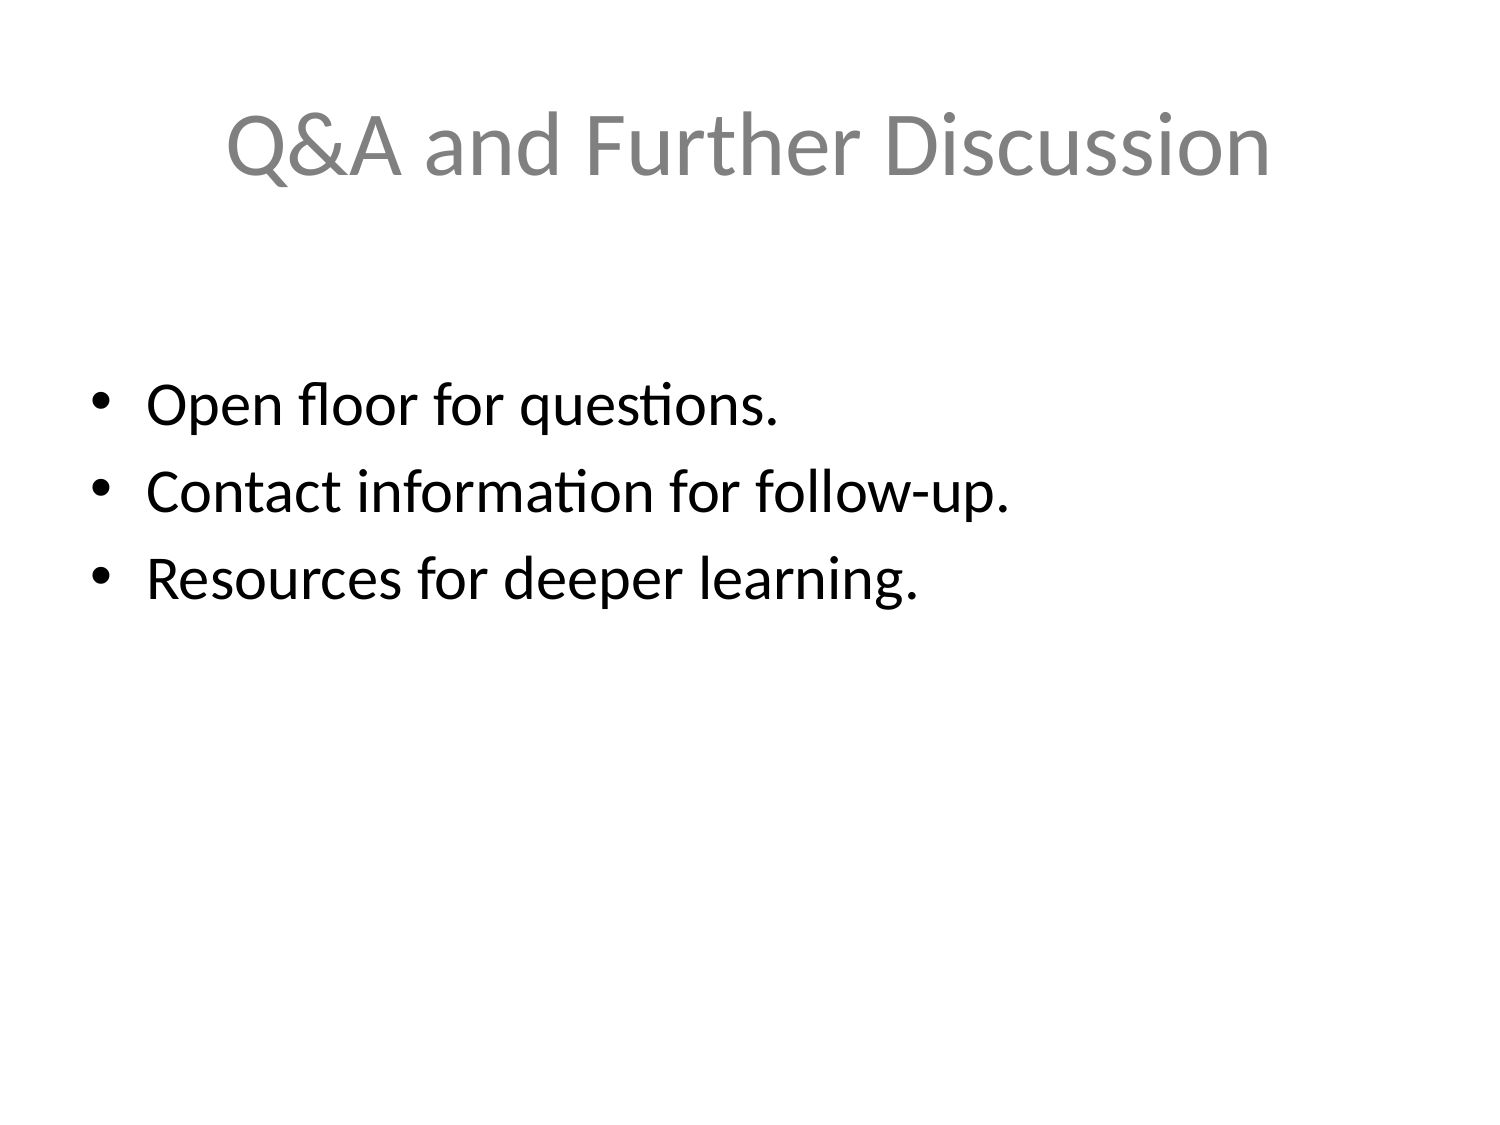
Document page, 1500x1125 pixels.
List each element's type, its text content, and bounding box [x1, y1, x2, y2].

title Q&A and Further Discussion [75, 45, 1425, 233]
list Open floor for questions. Contact information for follow-up. Resources for deeper learning. [75, 262, 1425, 1005]
